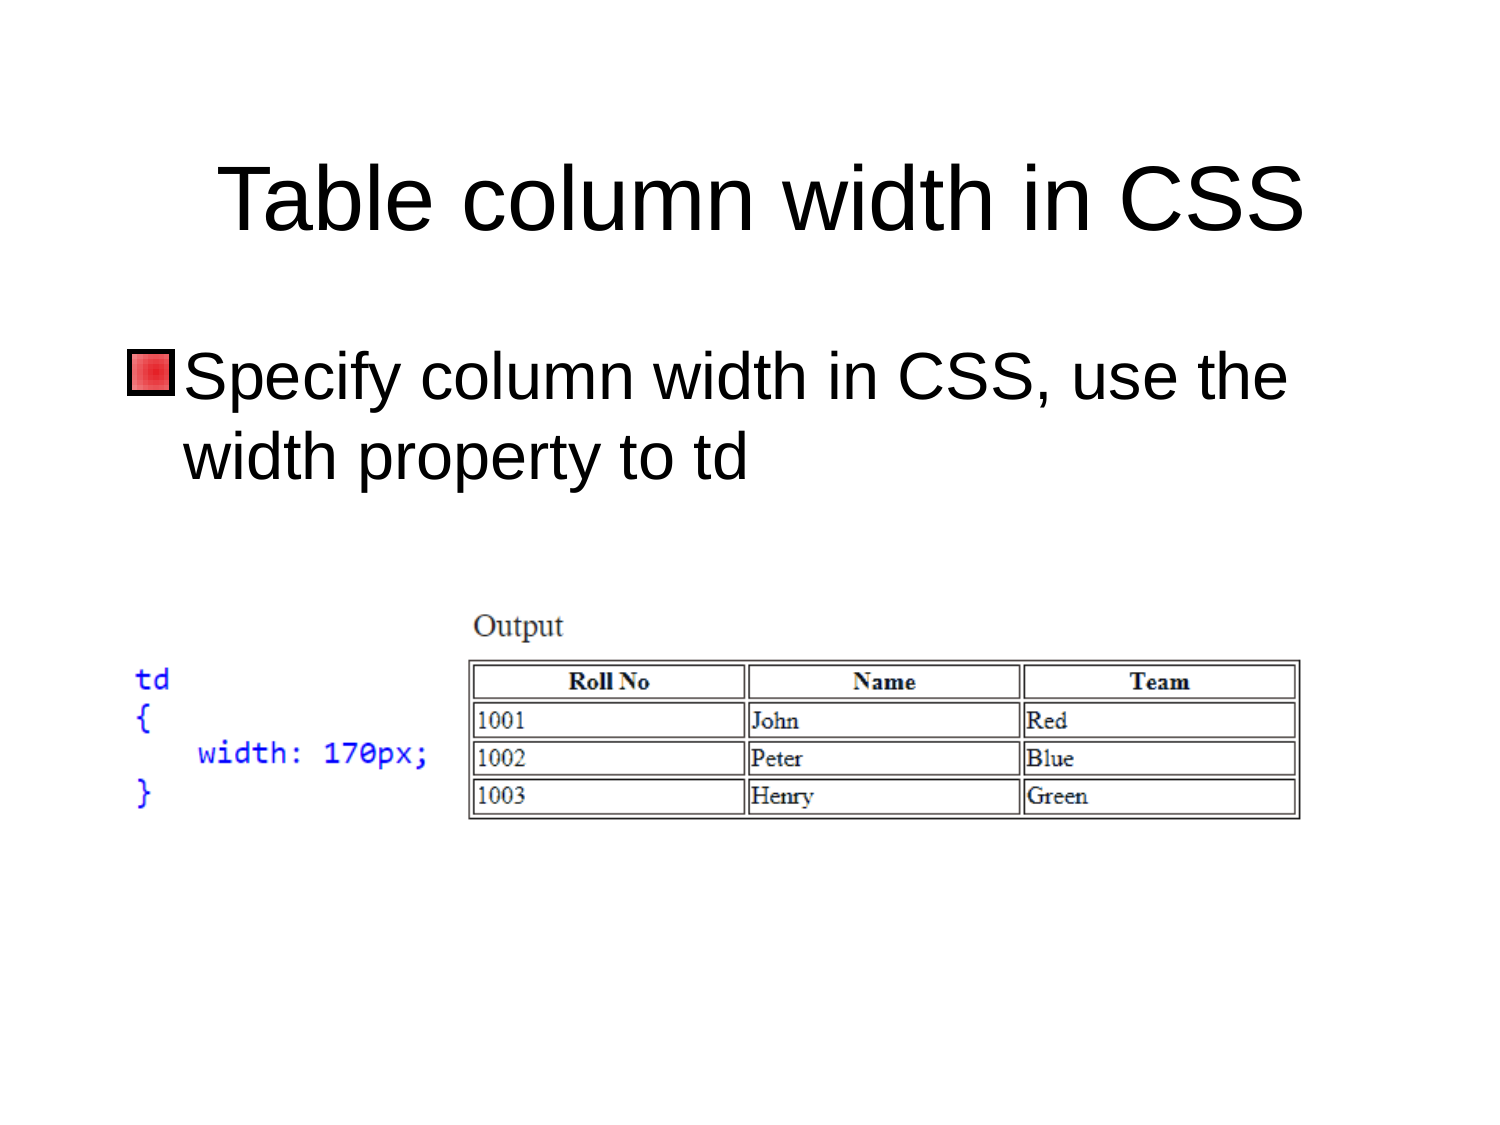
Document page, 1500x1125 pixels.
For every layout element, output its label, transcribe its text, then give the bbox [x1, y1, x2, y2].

picture [123, 610, 1321, 841]
picture [127, 349, 175, 396]
title Table column width in CSS [112, 99, 1388, 288]
list Specify column width in CSS, use the width property to td [112, 324, 1388, 1000]
